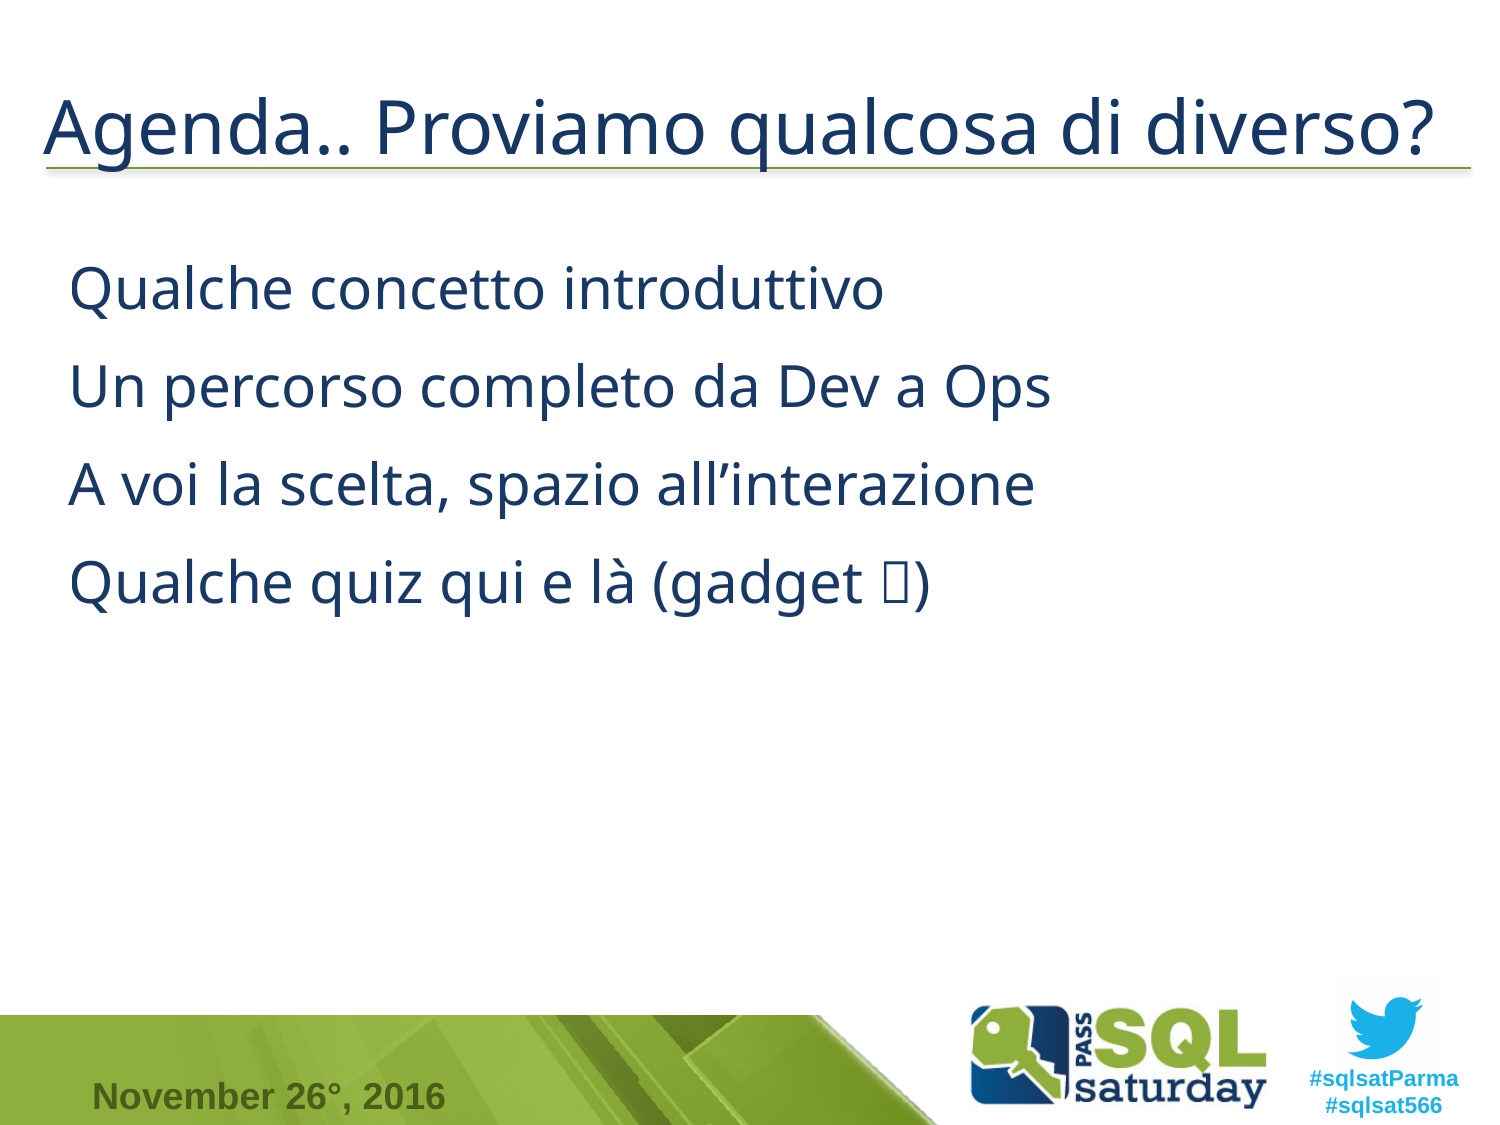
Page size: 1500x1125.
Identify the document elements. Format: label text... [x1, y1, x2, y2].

picture [246, 1092, 254, 1097]
picture [148, 1091, 157, 1104]
title Agenda.. Proviamo qualcosa di diverso? [28, 25, 1472, 224]
picture [105, 1091, 112, 1102]
picture [313, 1096, 320, 1105]
picture [125, 1092, 134, 1106]
picture [224, 1093, 232, 1106]
picture [432, 1096, 439, 1105]
picture [0, 1015, 1282, 1125]
picture [390, 1091, 397, 1105]
picture [169, 1092, 177, 1097]
list Qualche concetto introduttivo Un percorso completo da Dev a Ops A voi la scelta, spazio all’interazione Qualche quiz qui e là (gadget ) [53, 244, 1474, 1091]
